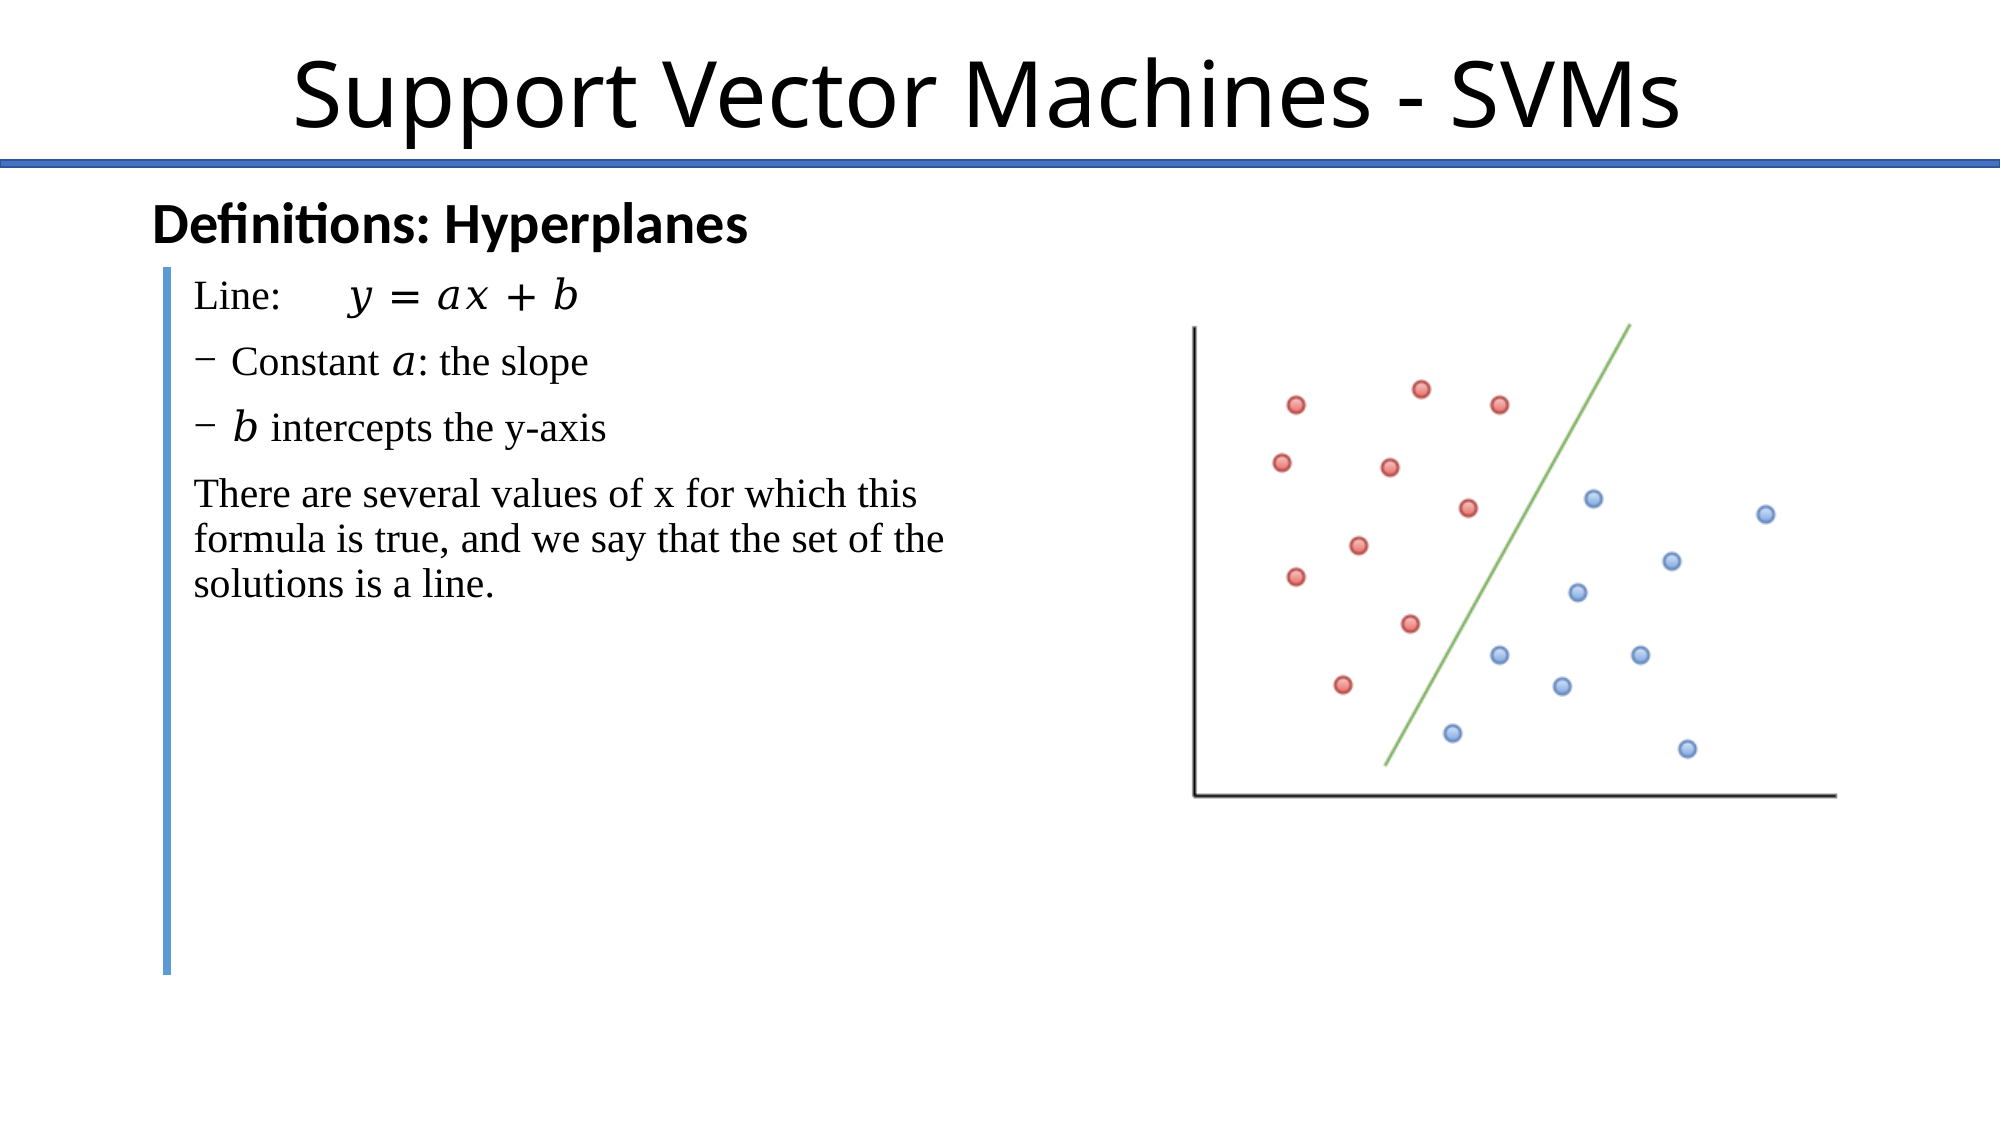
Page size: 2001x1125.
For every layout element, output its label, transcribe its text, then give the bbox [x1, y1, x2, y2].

text_box Definitions: Hyperplanes [137, 177, 1450, 263]
text_box [160, 264, 174, 978]
picture [1183, 317, 1839, 808]
title Support Vector Machines - SVMs [137, 36, 1863, 159]
text_box [0, 159, 2000, 168]
list Line: 𝑦 = 𝑎𝑥 + 𝑏 Constant 𝑎: the slope 𝑏 intercepts the y-axis There are several values of x for which this formula is true, and we say that the set of the solutions is a line. [178, 265, 1000, 977]
